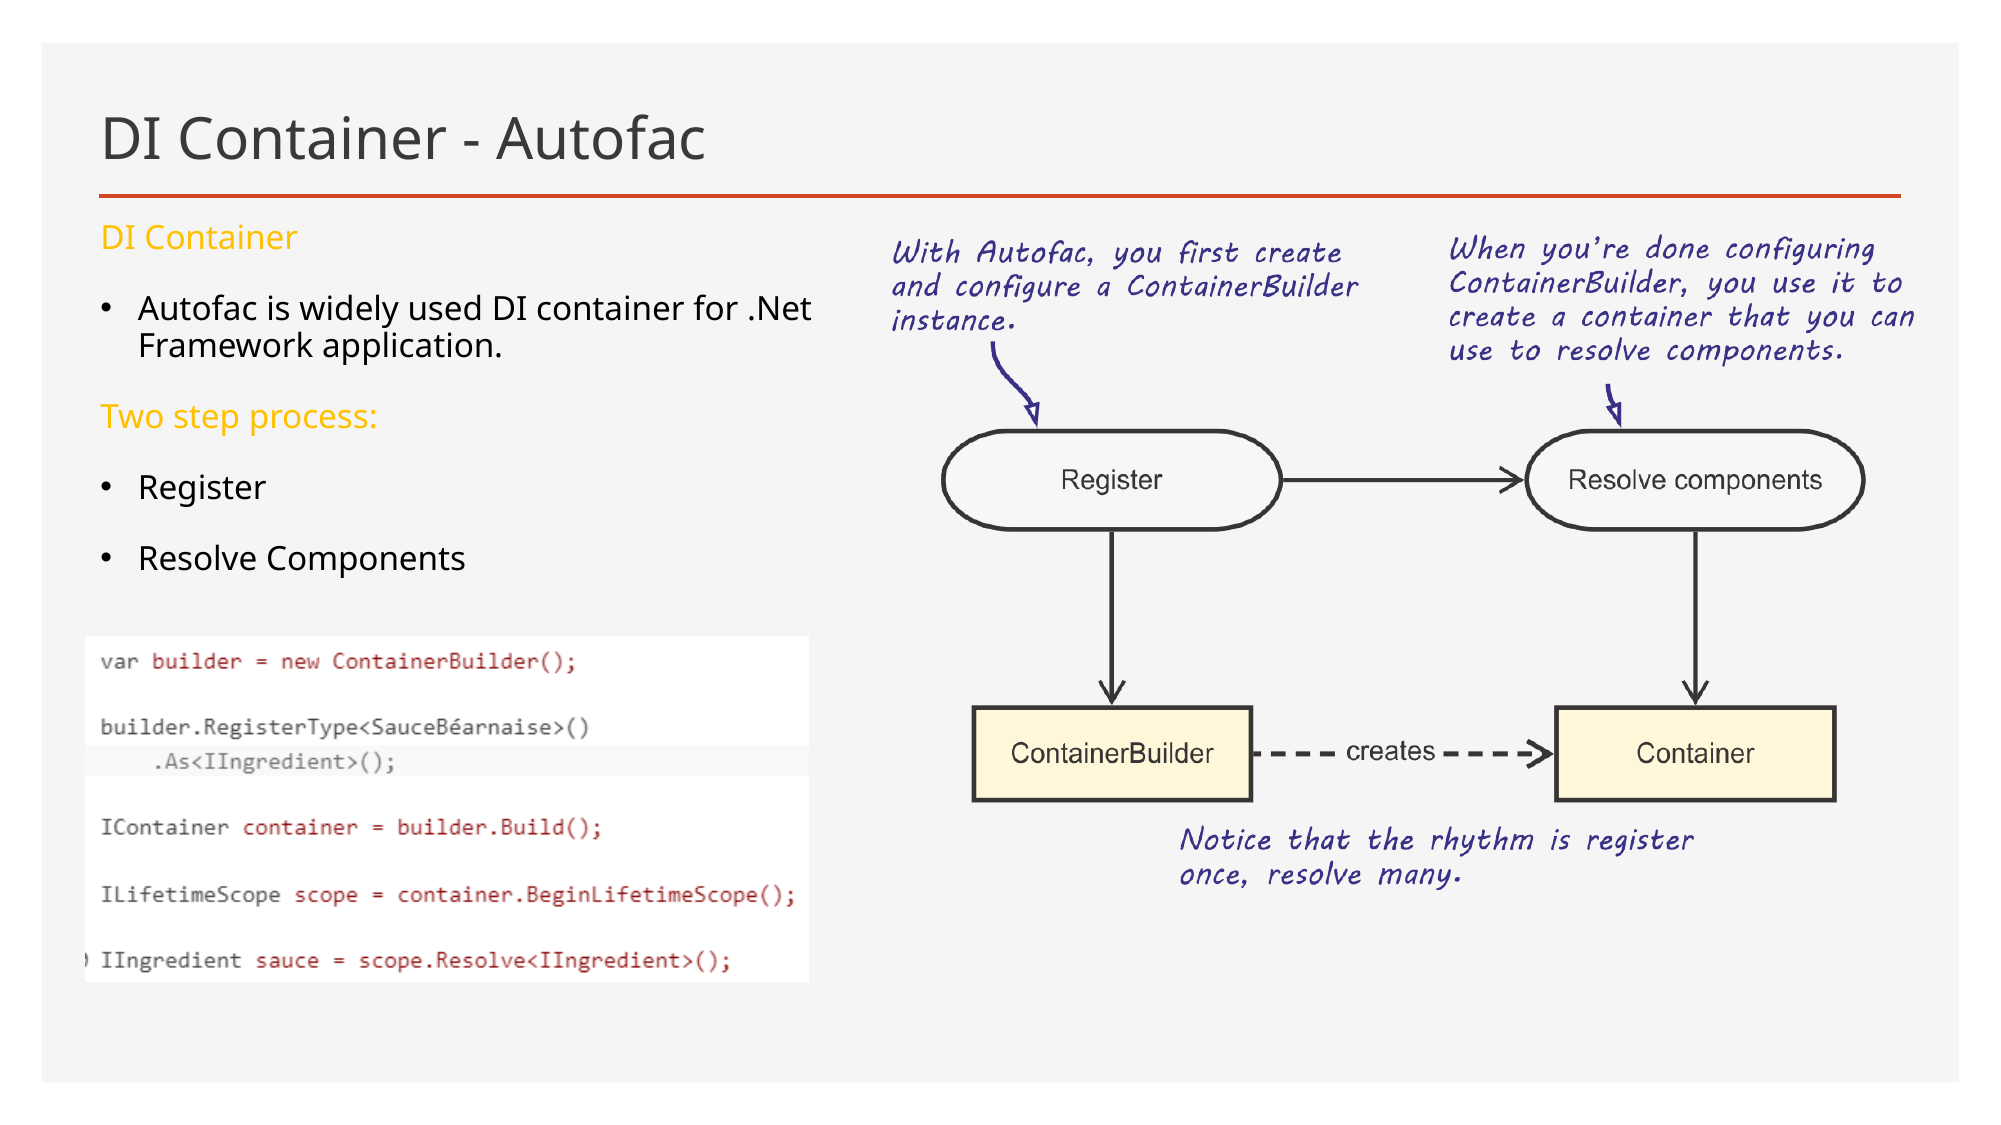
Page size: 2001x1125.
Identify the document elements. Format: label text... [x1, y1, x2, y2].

picture [85, 636, 809, 982]
picture [892, 234, 1914, 890]
text_box DI Container Autofac is widely used DI container for .Net Framework application. Two step process: Register Resolve Components [85, 210, 893, 1062]
title DI Container - Autofac [85, 73, 1342, 179]
